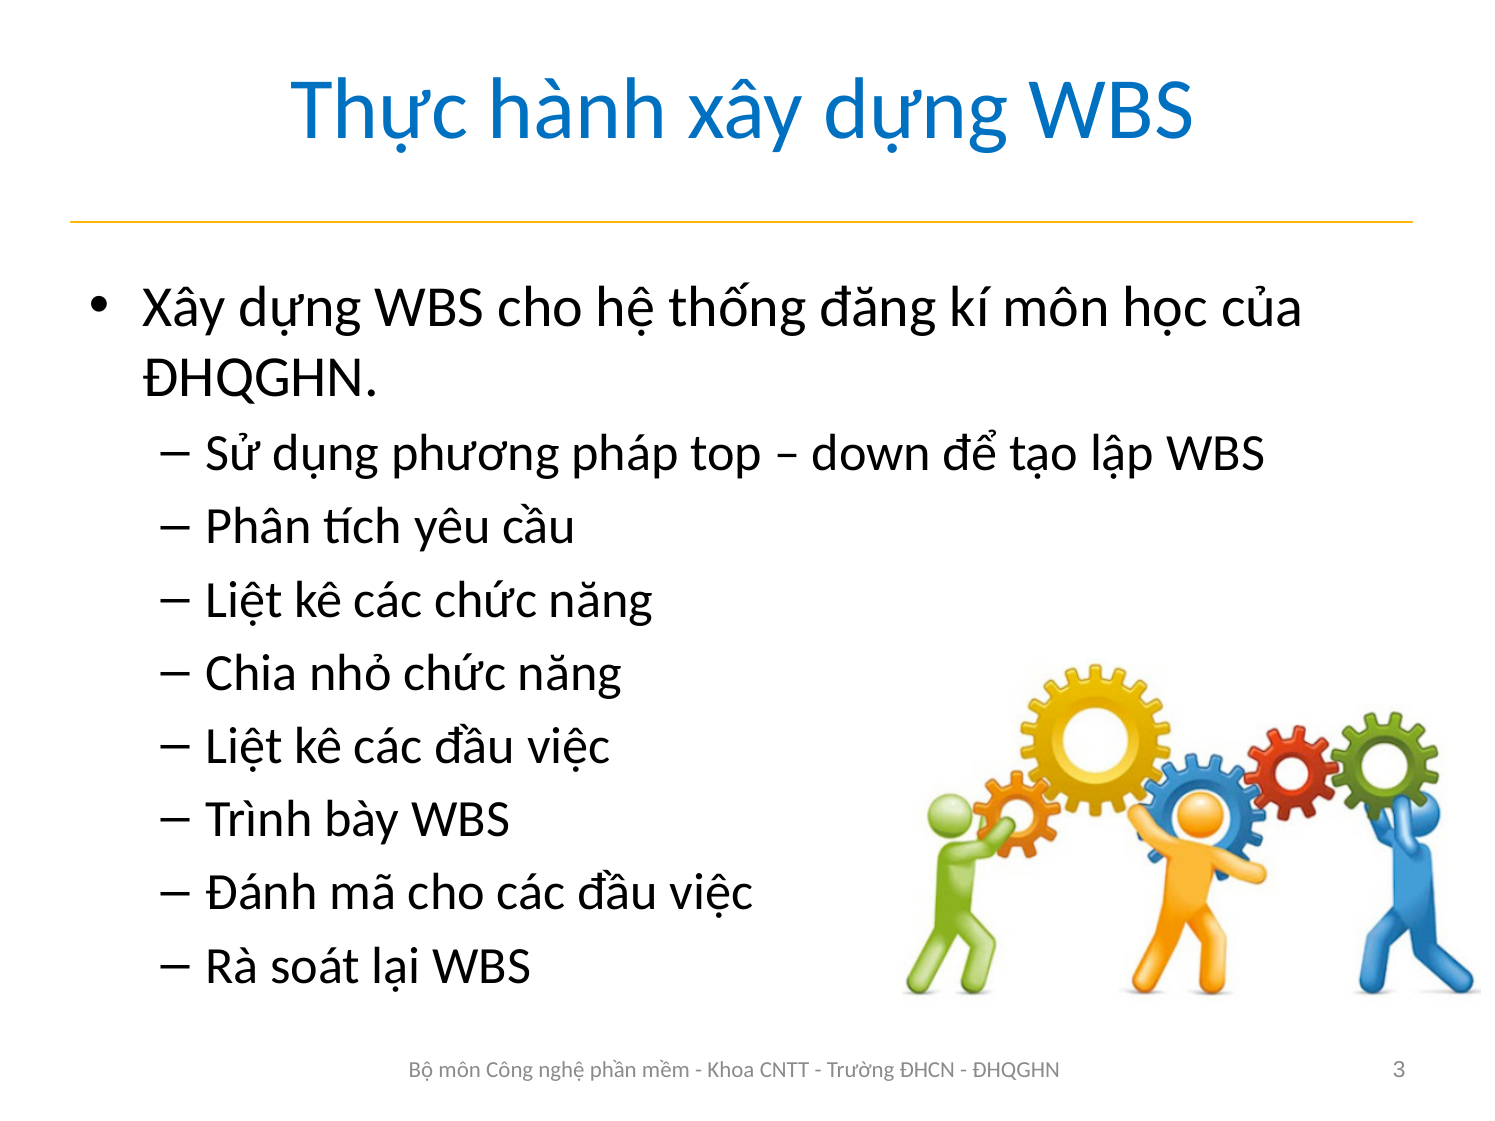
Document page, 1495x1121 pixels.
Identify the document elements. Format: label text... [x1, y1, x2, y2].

title Thực hành xây dựng WBS [69, 10, 1416, 198]
list Xây dựng WBS cho hệ thống đăng kí môn học của ĐHQGHN. Sử dụng phương pháp top – down để tạo lập WBS Phân tích yêu cầu Liệt kê các chức năng Chia nhỏ chức năng Liệt kê các đầu việc Trình bày WBS Đánh mã cho các đầu việc Rà soát lại WBS [74, 261, 1421, 1002]
footer Bộ môn Công nghệ phần mềm - Khoa CNTT - Trường ĐHCN - ĐHQGHN [372, 1038, 1071, 1099]
picture [902, 658, 1482, 1002]
slide_number 3 [1071, 1038, 1420, 1099]
